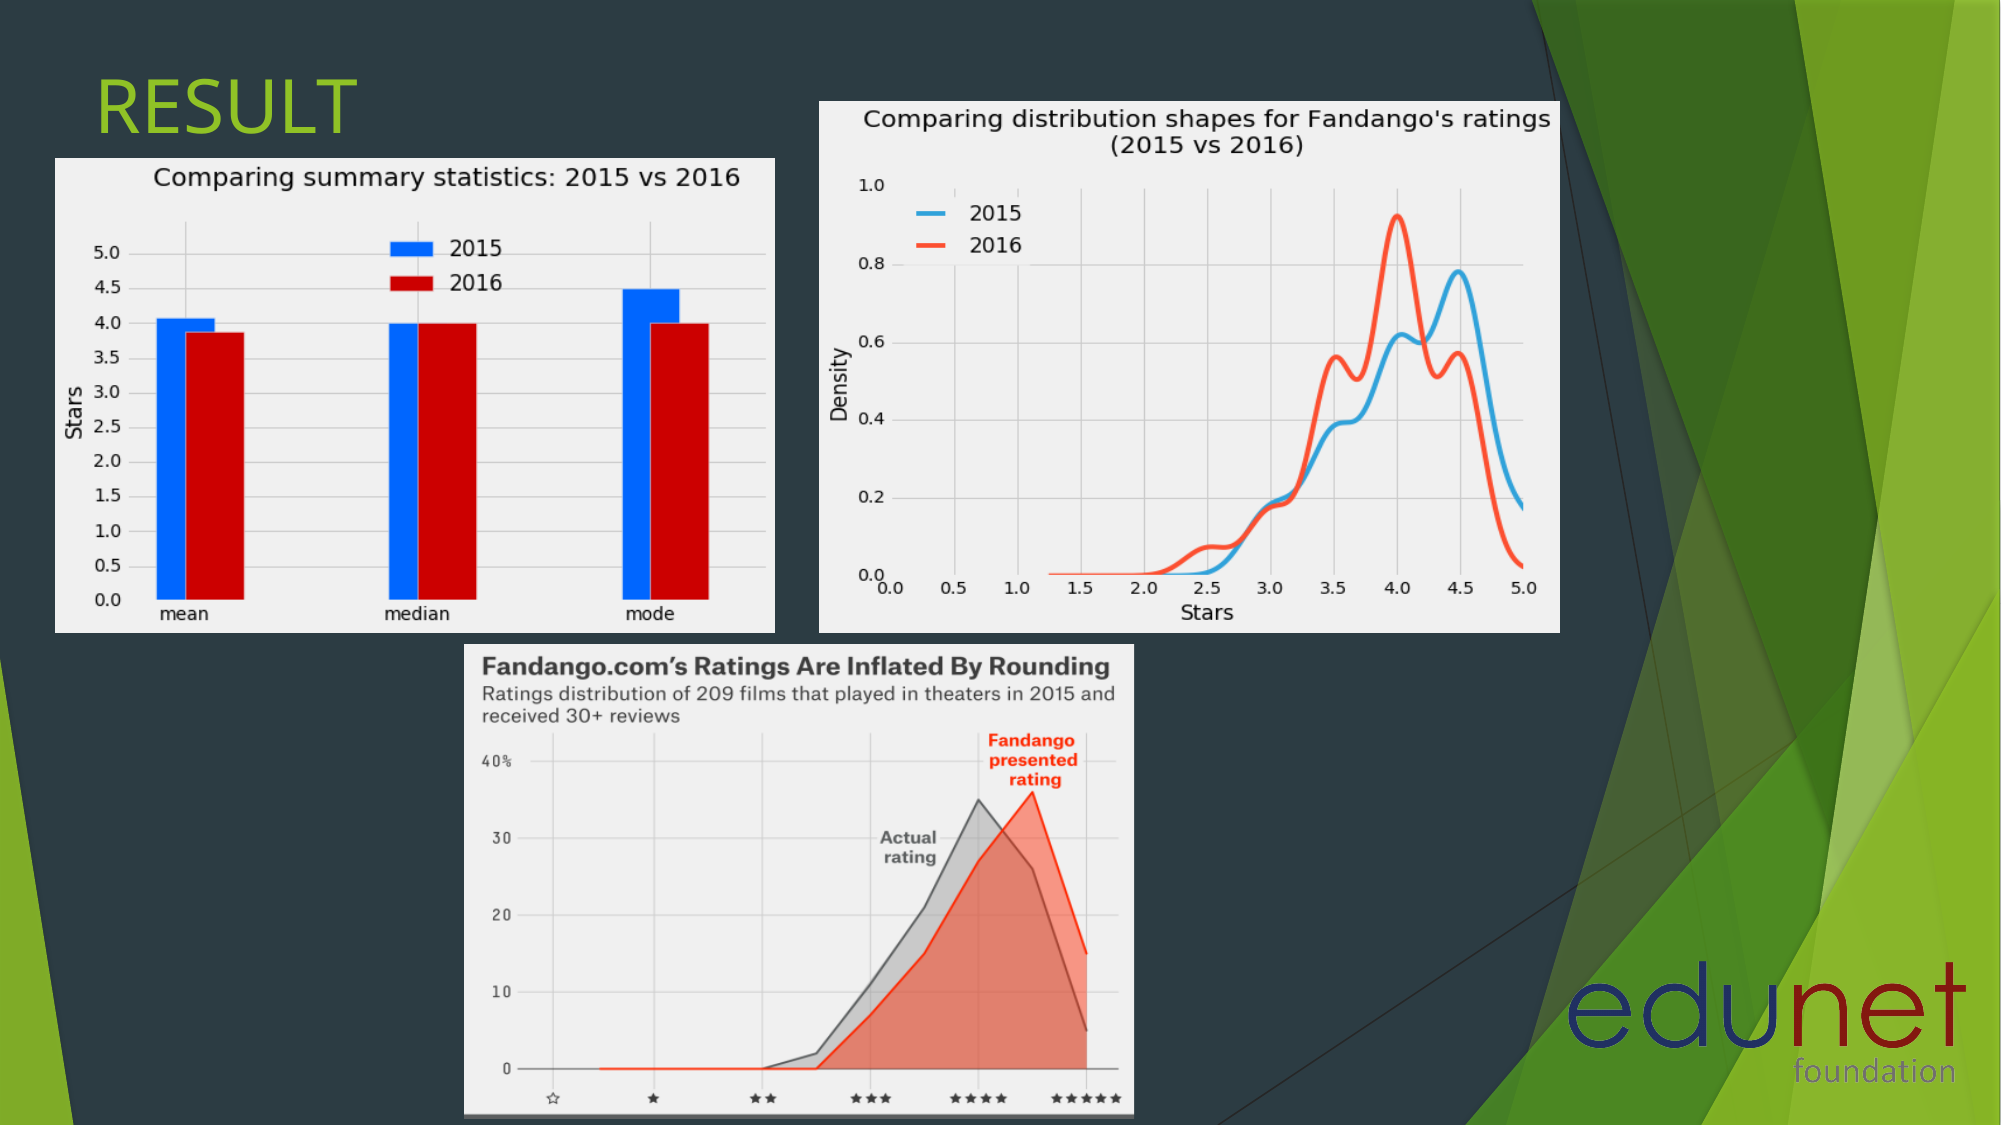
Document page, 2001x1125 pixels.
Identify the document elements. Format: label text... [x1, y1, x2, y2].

picture [818, 100, 1561, 634]
picture [463, 644, 1135, 1120]
picture [1559, 956, 1971, 1091]
title RESULT [79, 50, 1490, 268]
picture [55, 158, 775, 634]
